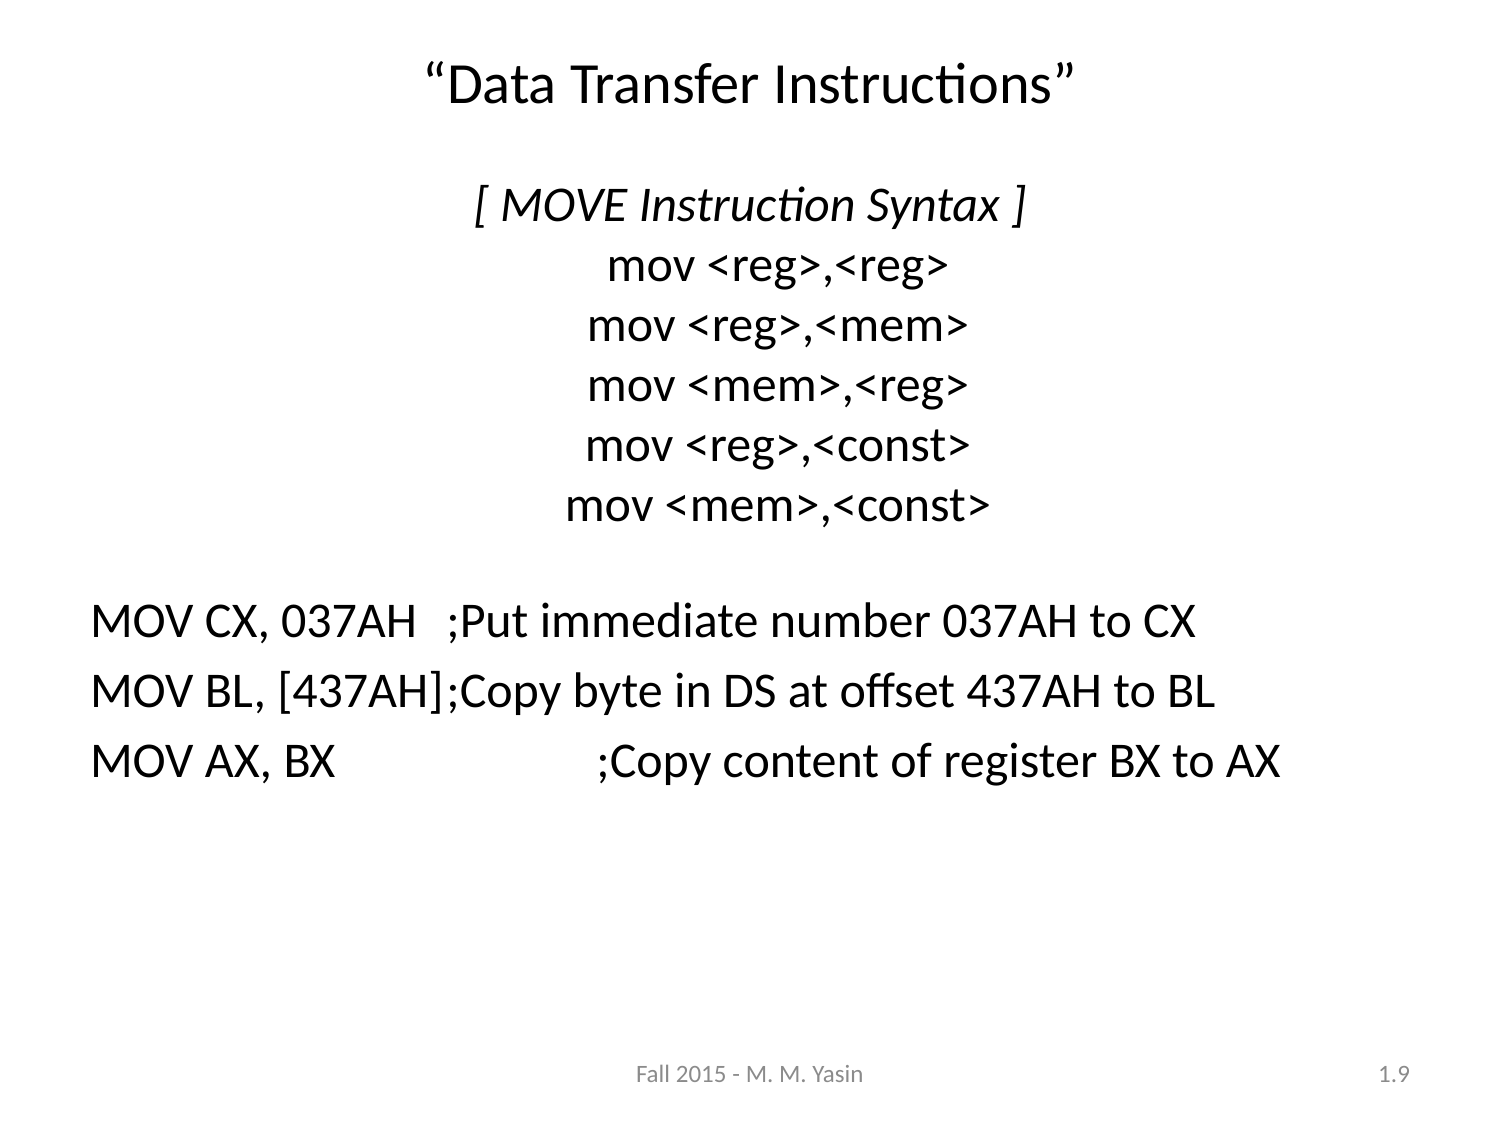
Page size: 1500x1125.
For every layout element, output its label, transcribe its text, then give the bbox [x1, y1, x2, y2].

list “Data Transfer Instructions” [ MOVE Instruction Syntax ] mov <reg>,<reg> mov <reg>,<mem> mov <mem>,<reg> mov <reg>,<const> mov <mem>,<const> MOV CX, 037AH ;Put immediate number 037AH to CX MOV BL, [437AH] ;Copy byte in DS at offset 437AH to BL MOV AX, BX ;Copy content of register BX to AX [75, 37, 1425, 943]
footer Fall 2015 - M. M. Yasin [512, 1042, 988, 1103]
slide_number 1.9 [1074, 1042, 1425, 1103]
